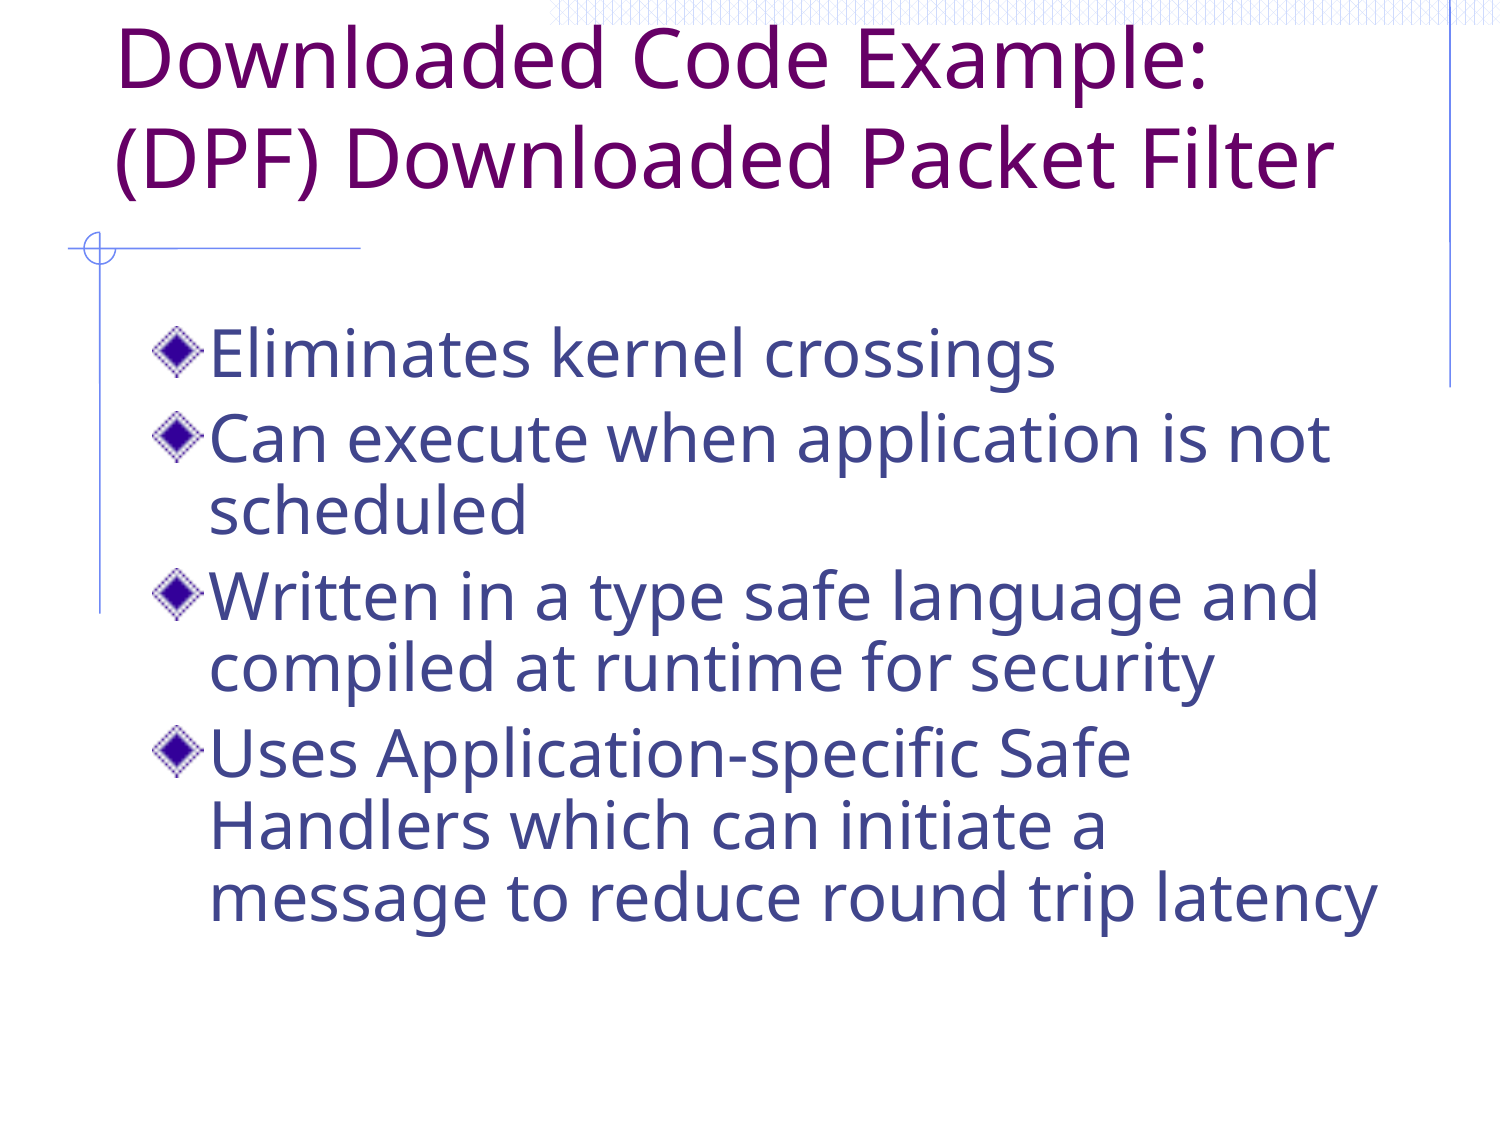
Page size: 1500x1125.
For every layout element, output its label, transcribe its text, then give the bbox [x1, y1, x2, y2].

picture [152, 568, 204, 621]
list Eliminates kernel crossings Can execute when application is not scheduled Written in a type safe language and compiled at runtime for security Uses Application-specific Safe Handlers which can initiate a message to reduce round trip latency [137, 312, 1413, 988]
picture [152, 326, 204, 378]
title Downloaded Code Example: (DPF) Downloaded Packet Filter [99, 49, 1376, 213]
picture [152, 411, 204, 463]
picture [152, 725, 204, 778]
